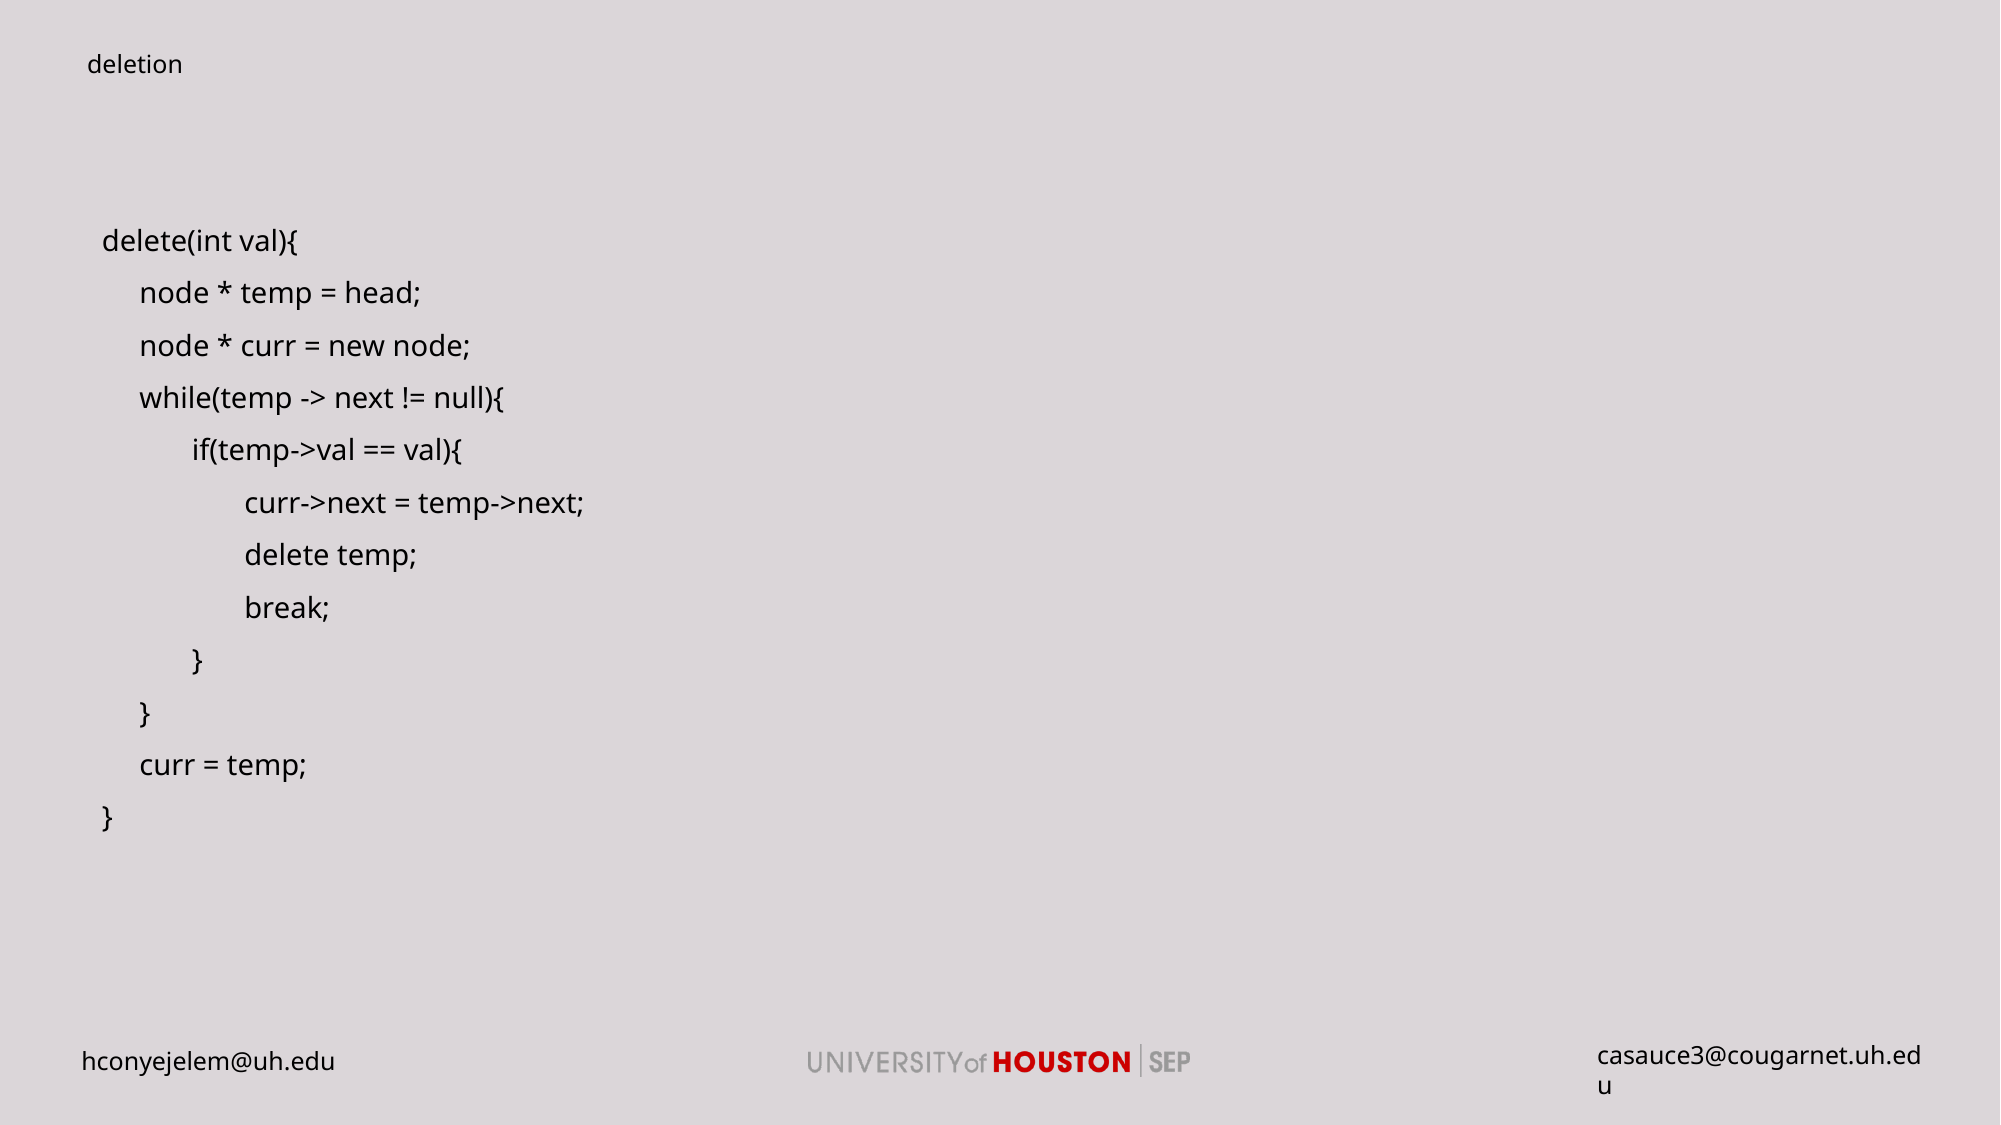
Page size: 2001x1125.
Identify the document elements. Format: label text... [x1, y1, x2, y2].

text_box hconyejelem@uh.edu [66, 1037, 418, 1083]
picture [808, 1044, 1190, 1077]
text_box deletion [72, 41, 313, 87]
text_box delete(int val){ node * temp = head; node * curr = new node; while(temp -> next != null){ if(temp->val == val){ curr->next = temp->next; delete temp; break; } } curr = temp; } [87, 197, 1087, 842]
text_box casauce3@cougarnet.uh.edu [1582, 1032, 1945, 1107]
